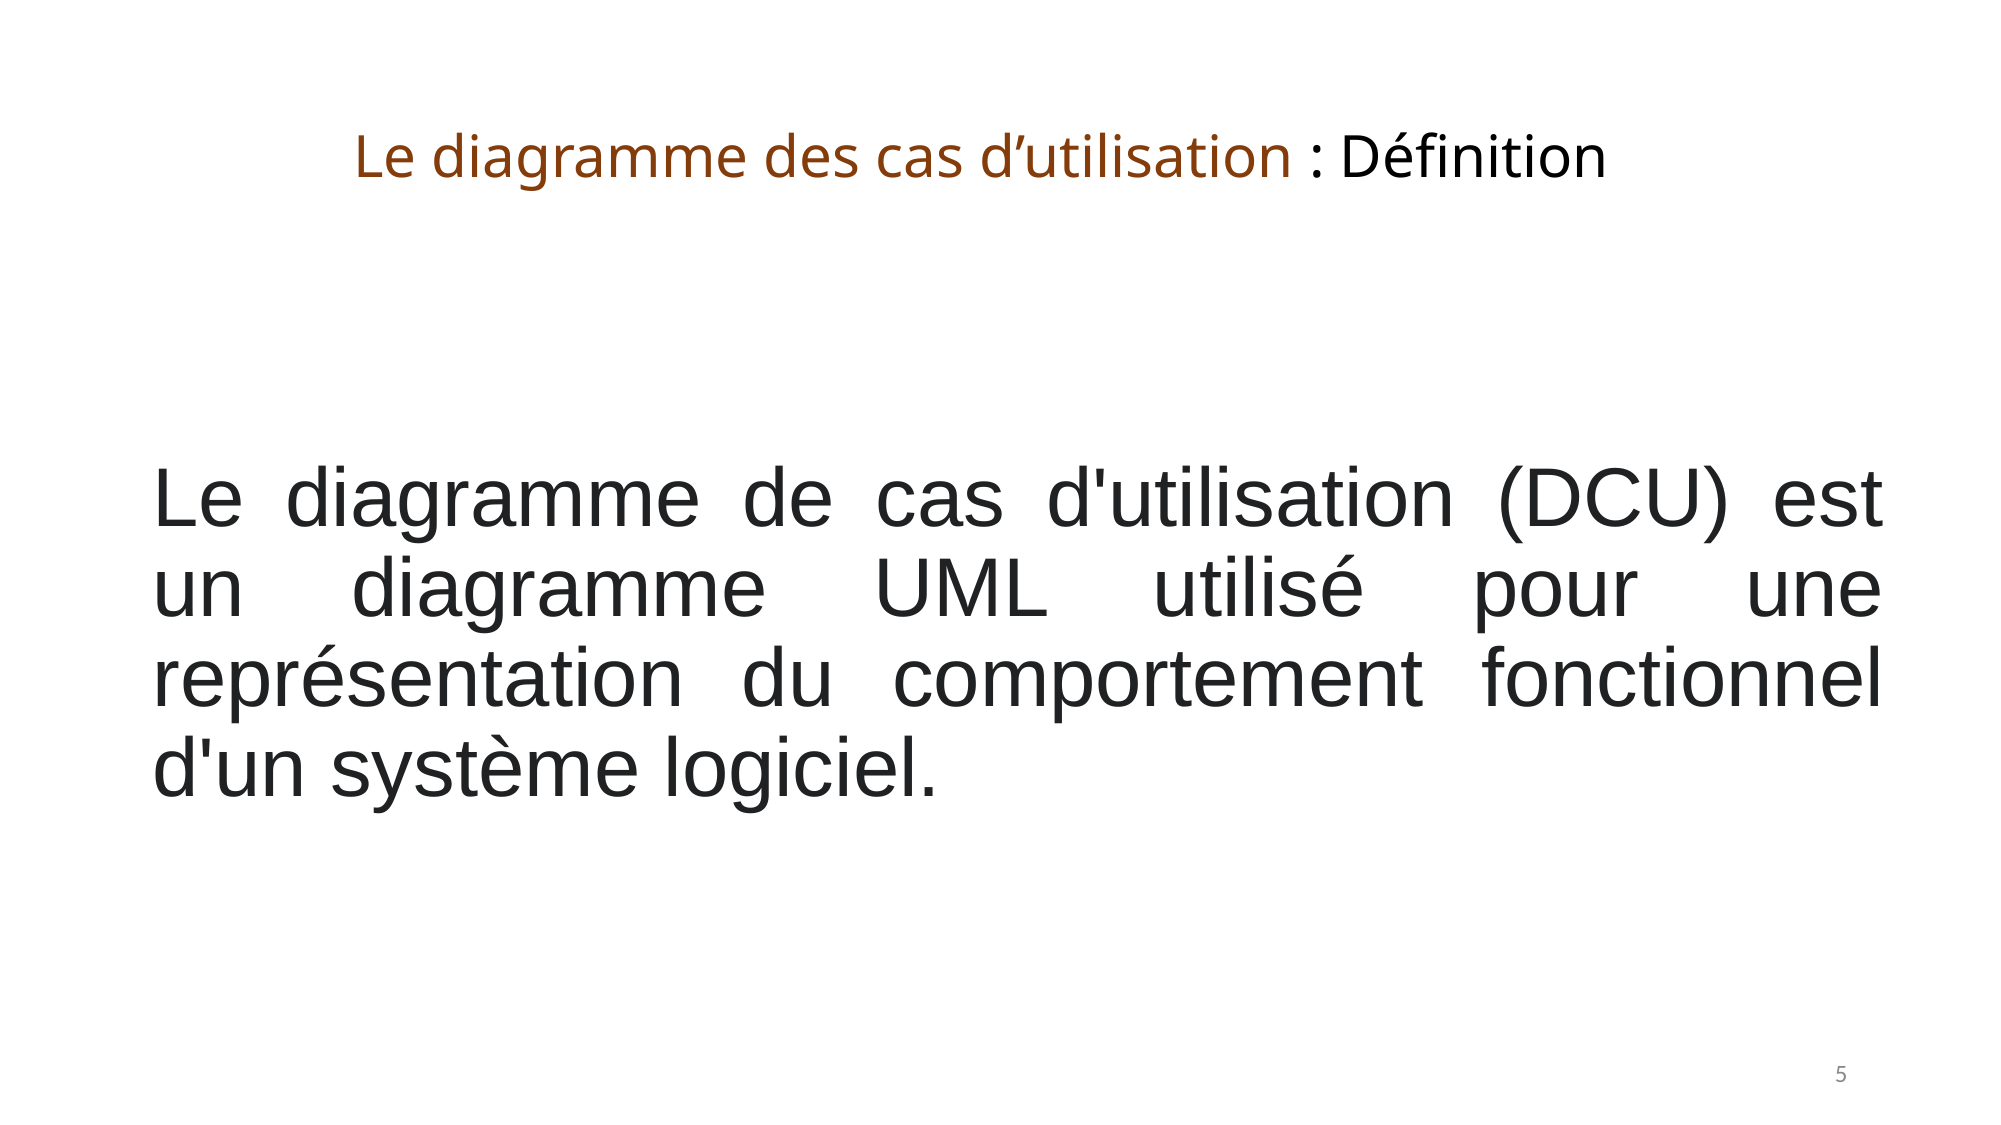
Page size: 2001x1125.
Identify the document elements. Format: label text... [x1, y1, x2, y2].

slide_number 5 [1412, 1042, 1863, 1103]
title Le diagramme des cas d’utilisation : Définition [200, 58, 1762, 215]
list Le diagramme de cas d'utilisation (DCU) est un diagramme UML utilisé pour une représentation du comportement fonctionnel d'un système logiciel. [137, 447, 1900, 1014]
